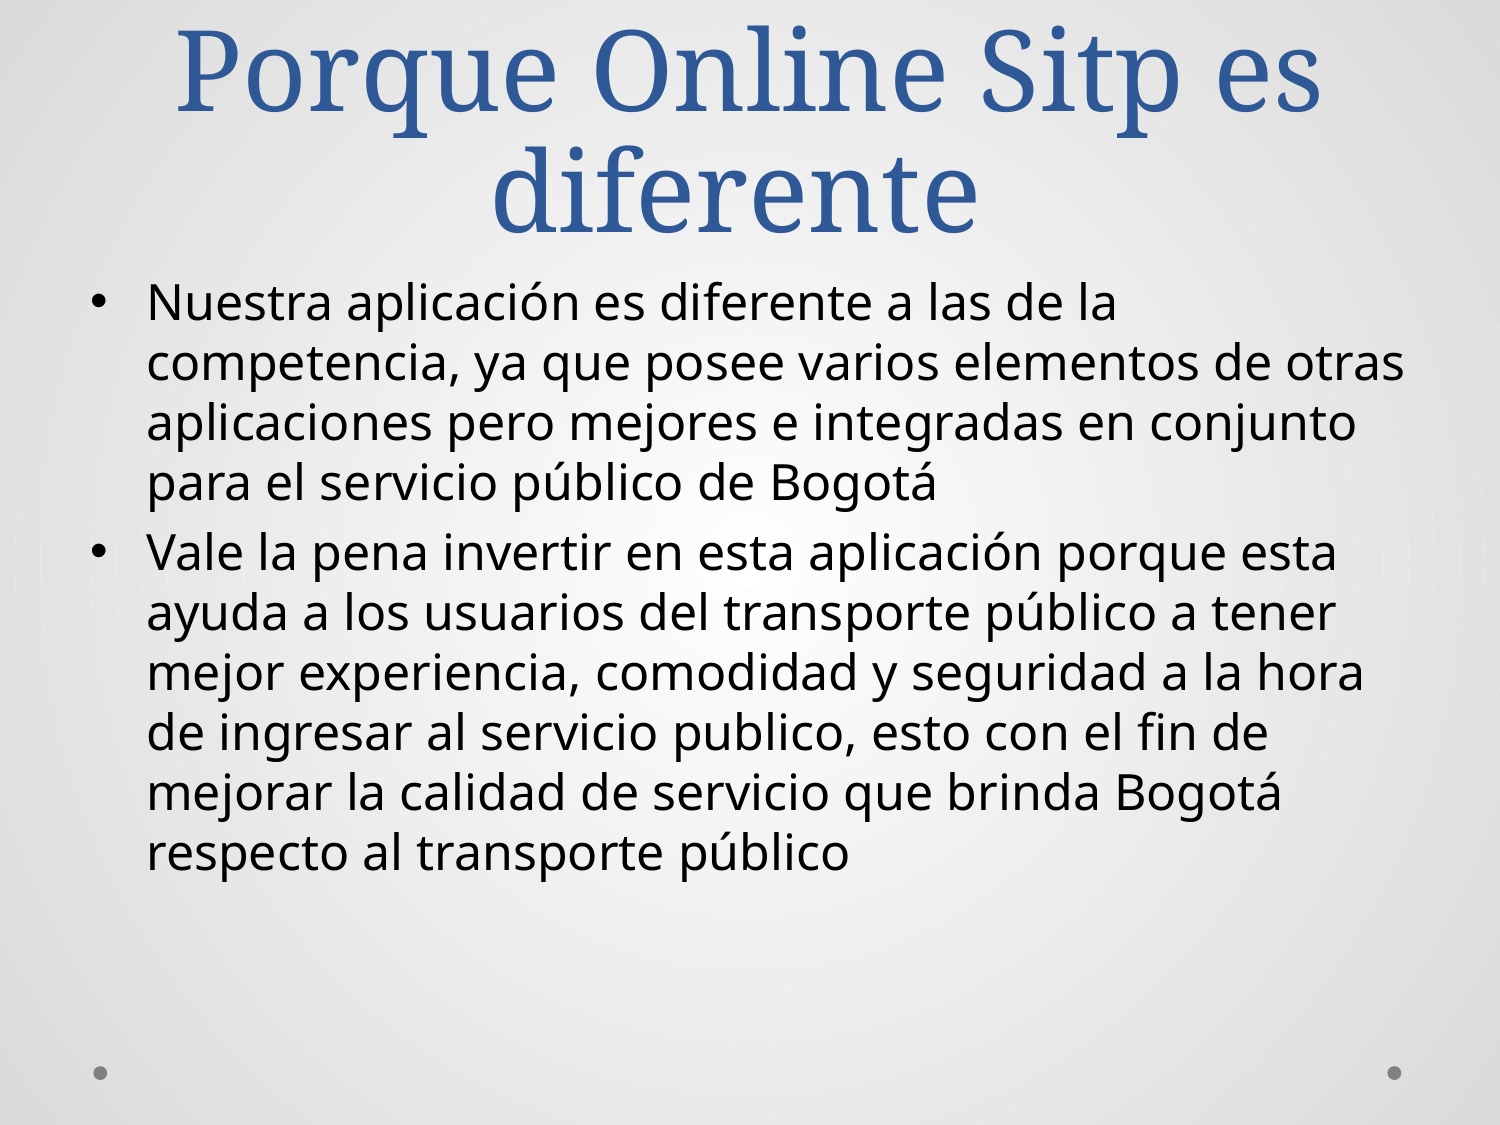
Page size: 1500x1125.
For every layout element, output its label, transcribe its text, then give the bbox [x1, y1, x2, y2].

title Porque Online Sitp es diferente [75, 0, 1425, 262]
list Nuestra aplicación es diferente a las de la competencia, ya que posee varios elementos de otras aplicaciones pero mejores e integradas en conjunto para el servicio público de Bogotá Vale la pena invertir en esta aplicación porque esta ayuda a los usuarios del transporte público a tener mejor experiencia, comodidad y seguridad a la hora de ingresar al servicio publico, esto con el fin de mejorar la calidad de servicio que brinda Bogotá respecto al transporte público [75, 262, 1425, 1005]
